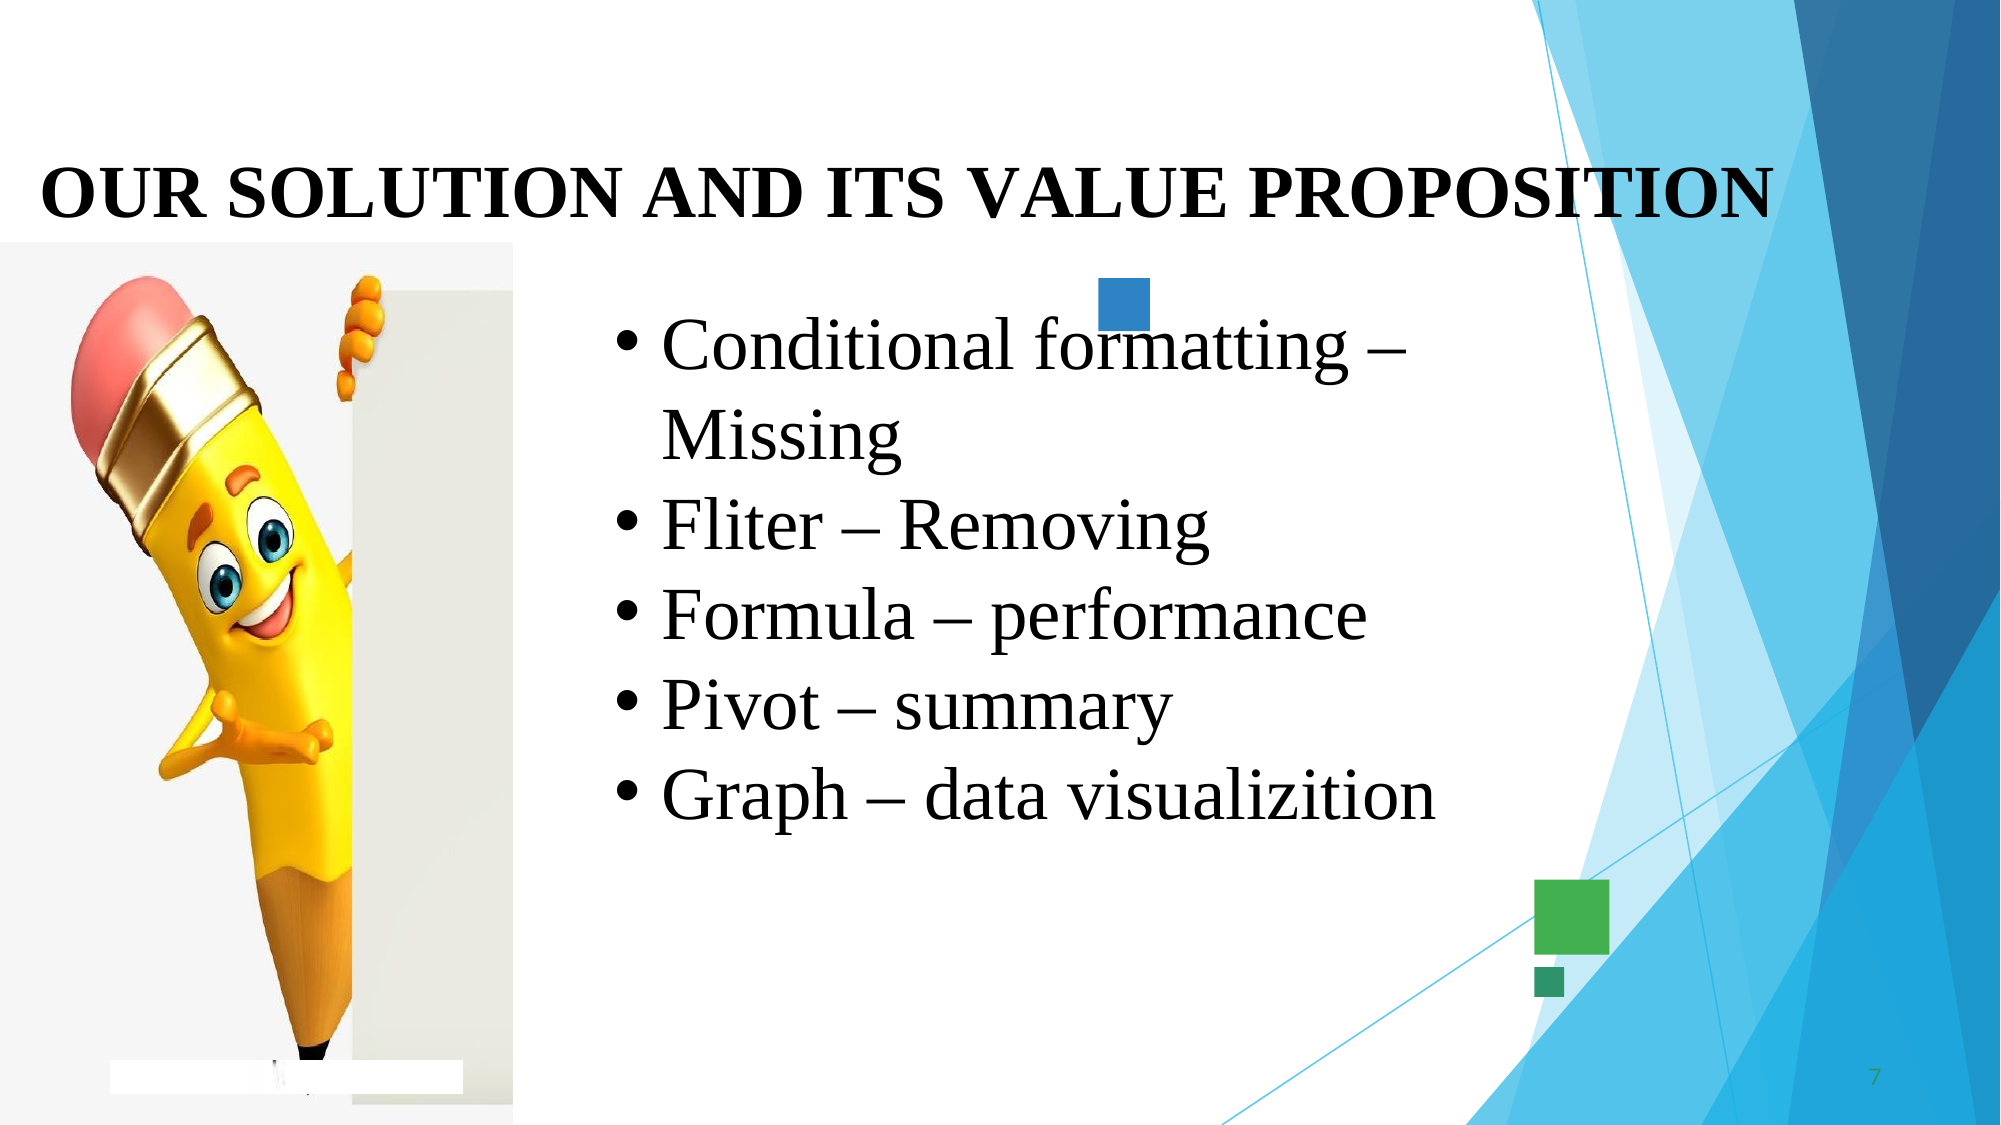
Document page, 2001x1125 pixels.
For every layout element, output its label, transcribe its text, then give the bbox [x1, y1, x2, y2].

text_box [1534, 967, 1565, 997]
slide_number 7 [1862, 1061, 1888, 1125]
text_box Conditional formatting – Missing Fliter – Removing Formula – performance Pivot – summary Graph – data visualizition [599, 287, 1513, 888]
title OUR SOLUTION AND ITS VALUE PROPOSITION [37, 140, 1850, 331]
picture [0, 241, 513, 1125]
text_box [1534, 879, 1610, 955]
